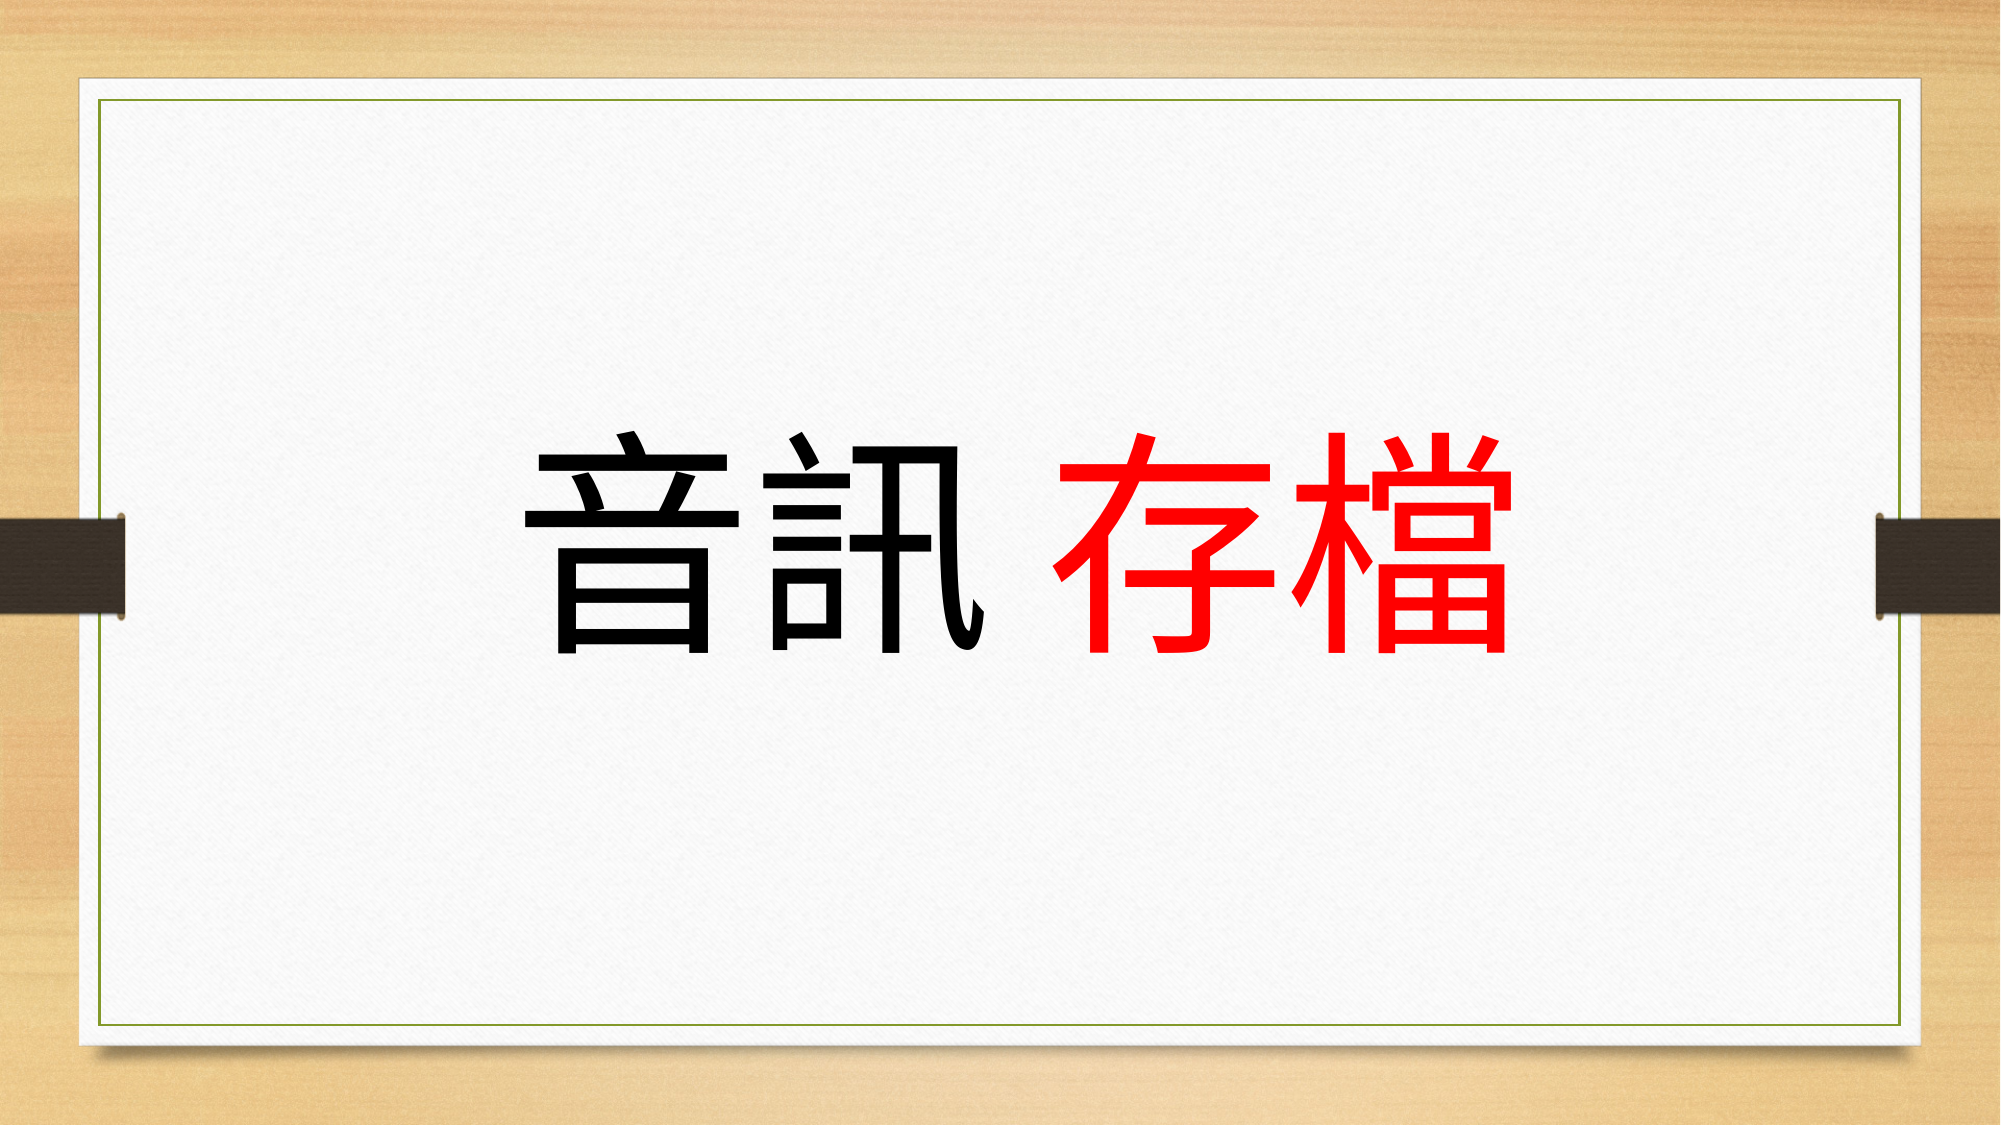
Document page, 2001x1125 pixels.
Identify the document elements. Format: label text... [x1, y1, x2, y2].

title 音訊 存檔 [164, 121, 1874, 956]
picture [0, 0, 2001, 1125]
